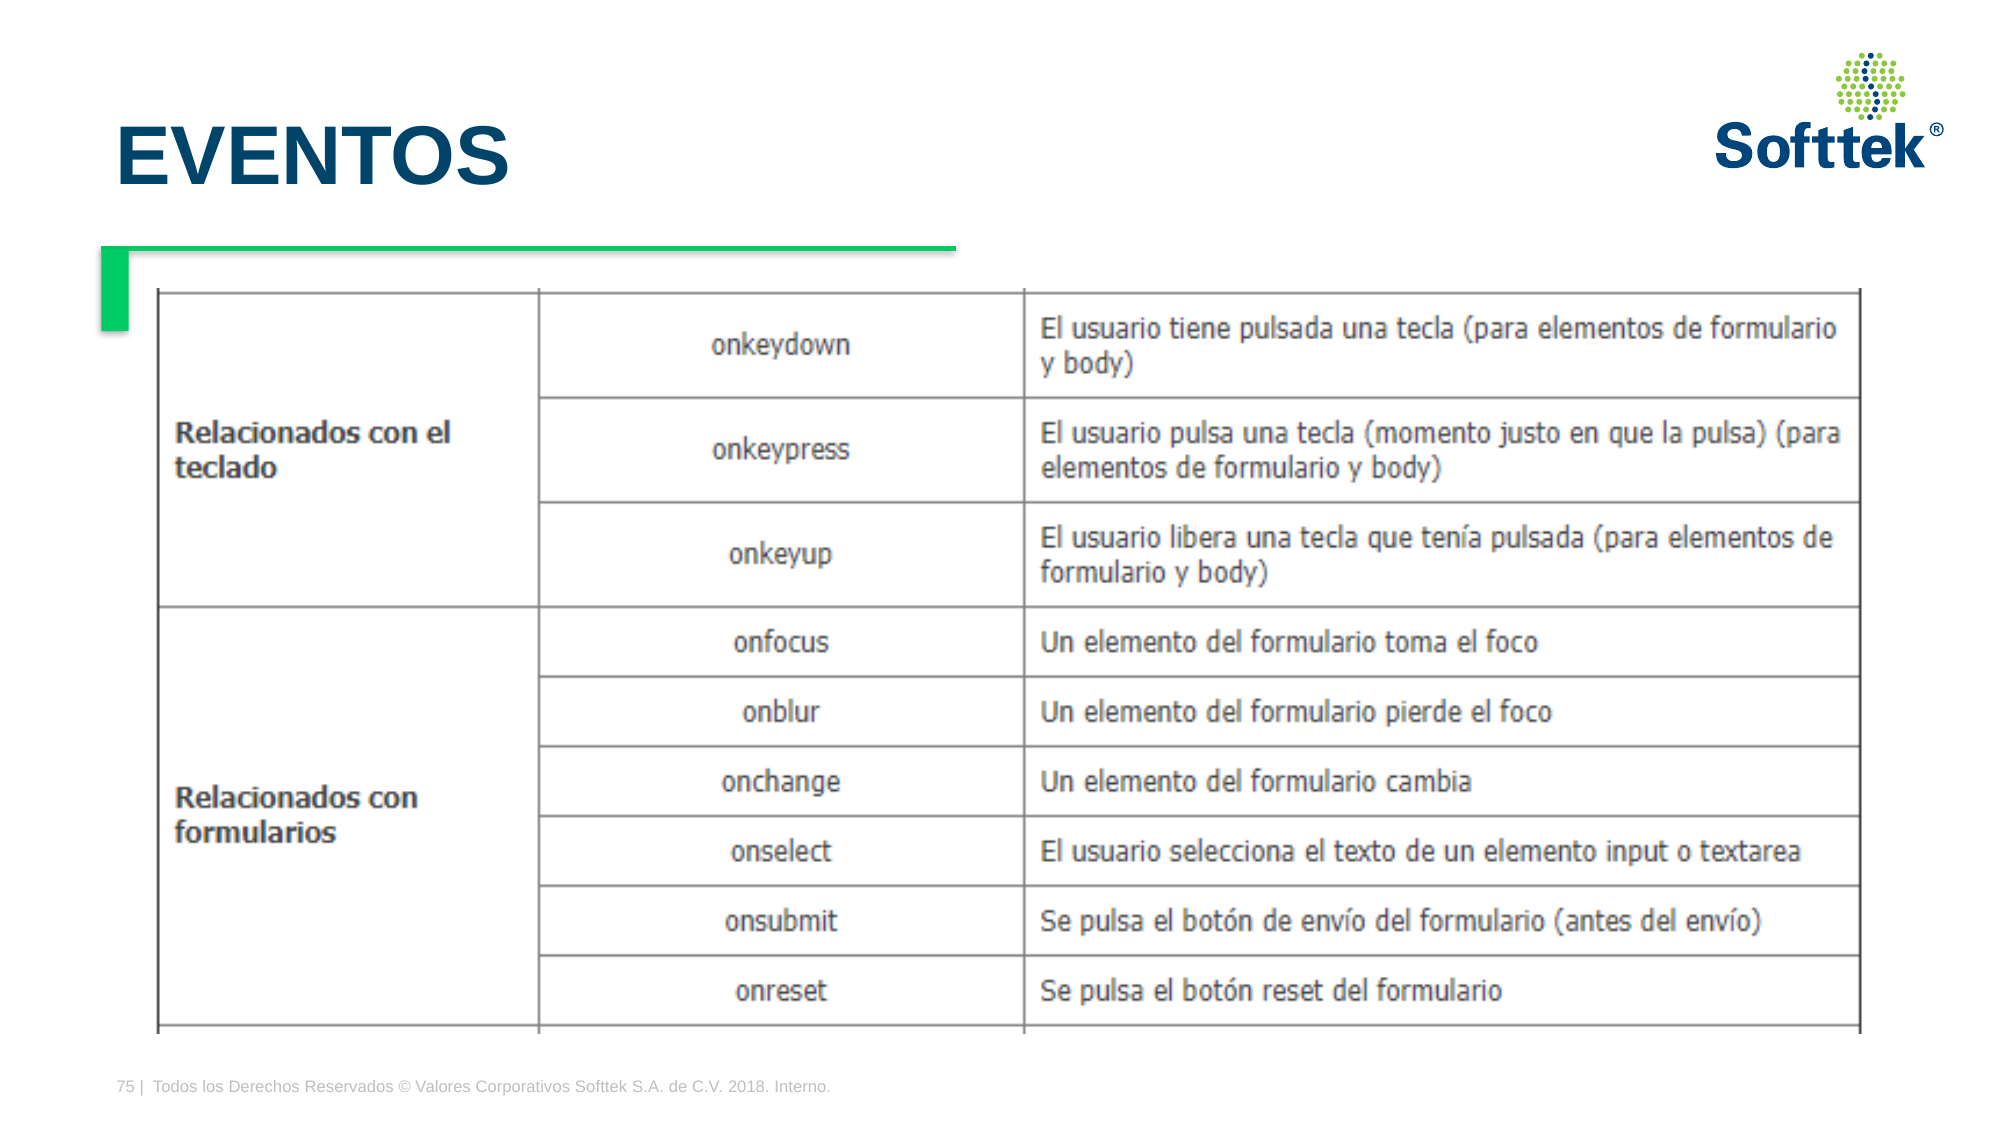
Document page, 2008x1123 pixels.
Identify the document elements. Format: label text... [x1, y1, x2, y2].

picture [153, 288, 1870, 1034]
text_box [101, 248, 957, 332]
title EVENTOS [100, 31, 1681, 209]
